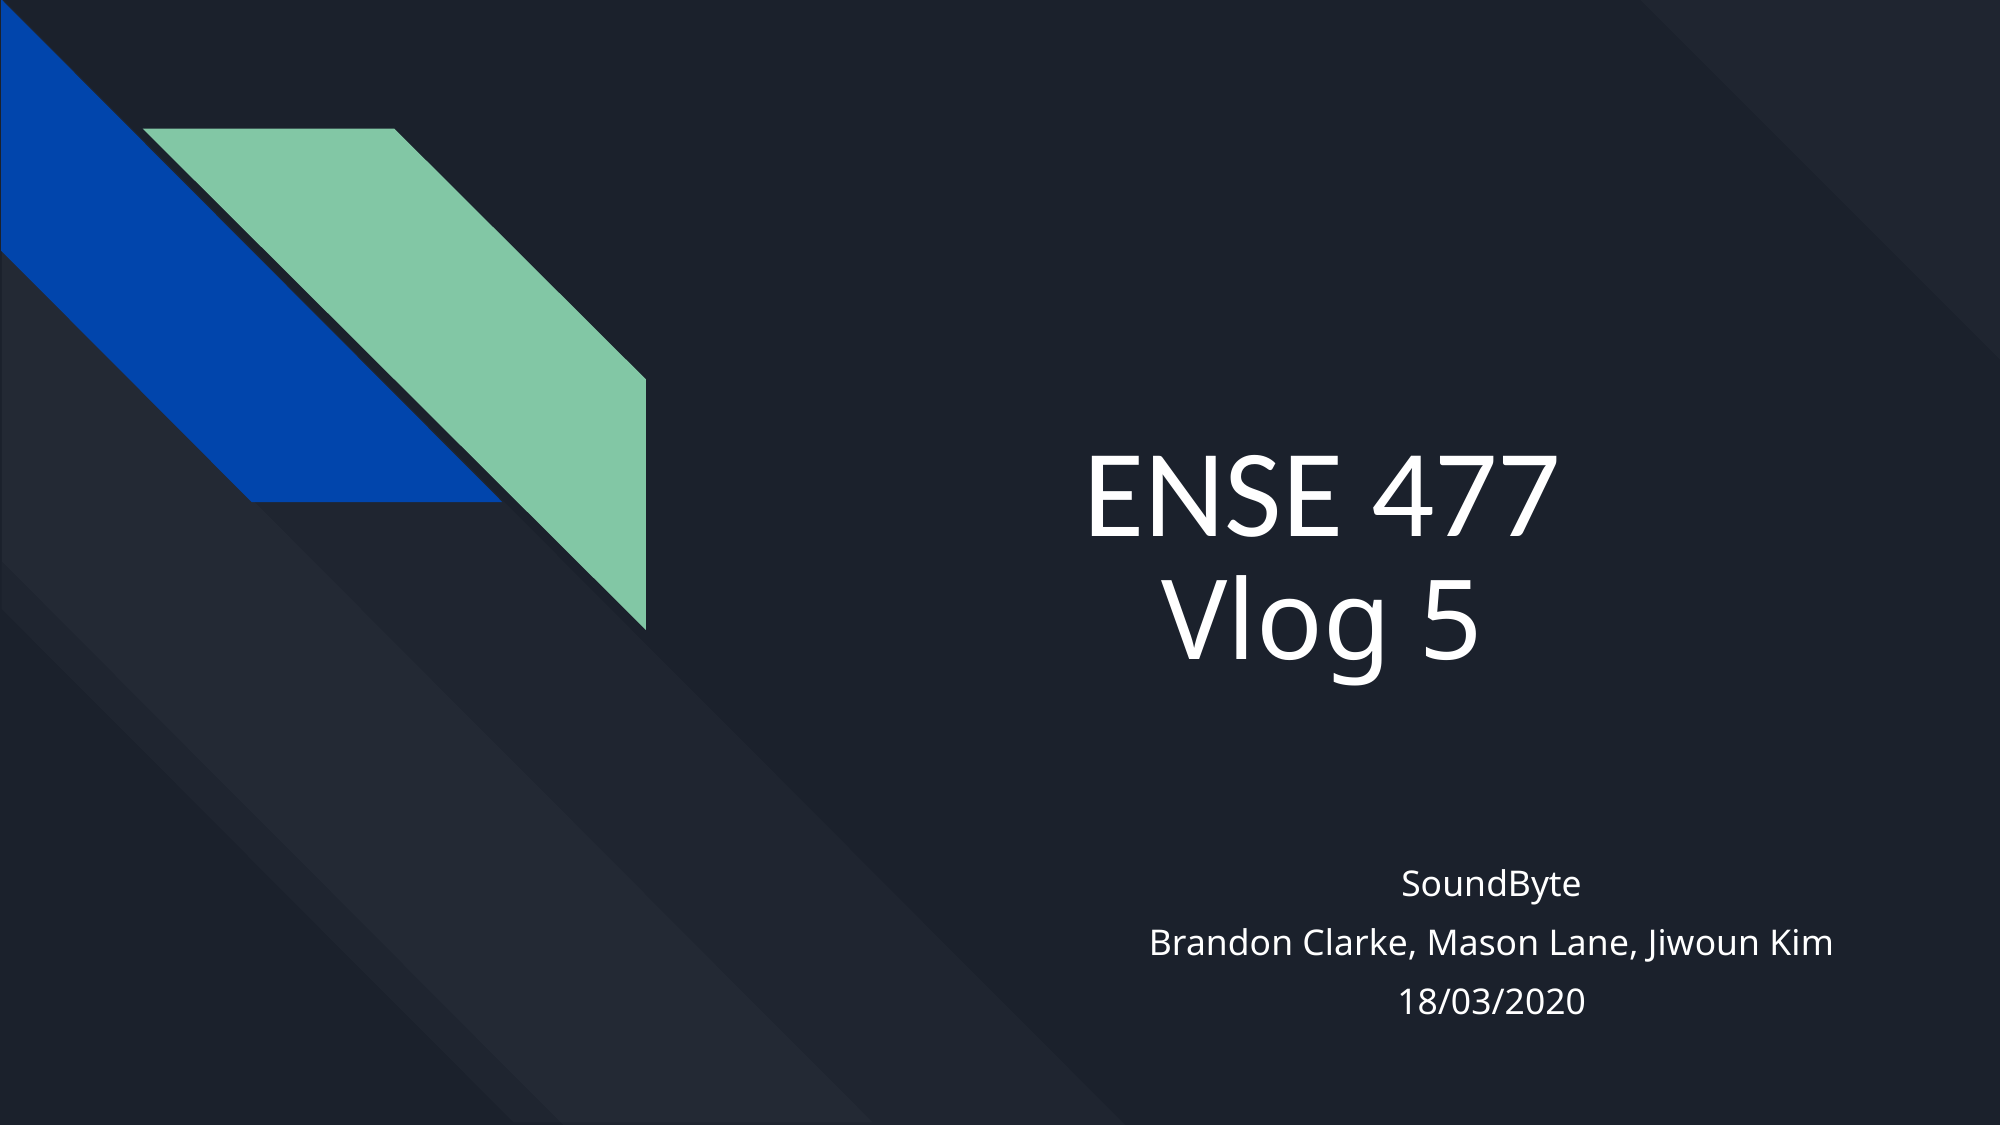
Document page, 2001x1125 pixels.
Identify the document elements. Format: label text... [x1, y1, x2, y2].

subtitle SoundByte Brandon Clarke, Mason Lane, Jiwoun Kim 18/03/2020 [1111, 858, 1871, 970]
title ENSE 477 Vlog 5 [773, 345, 1872, 691]
